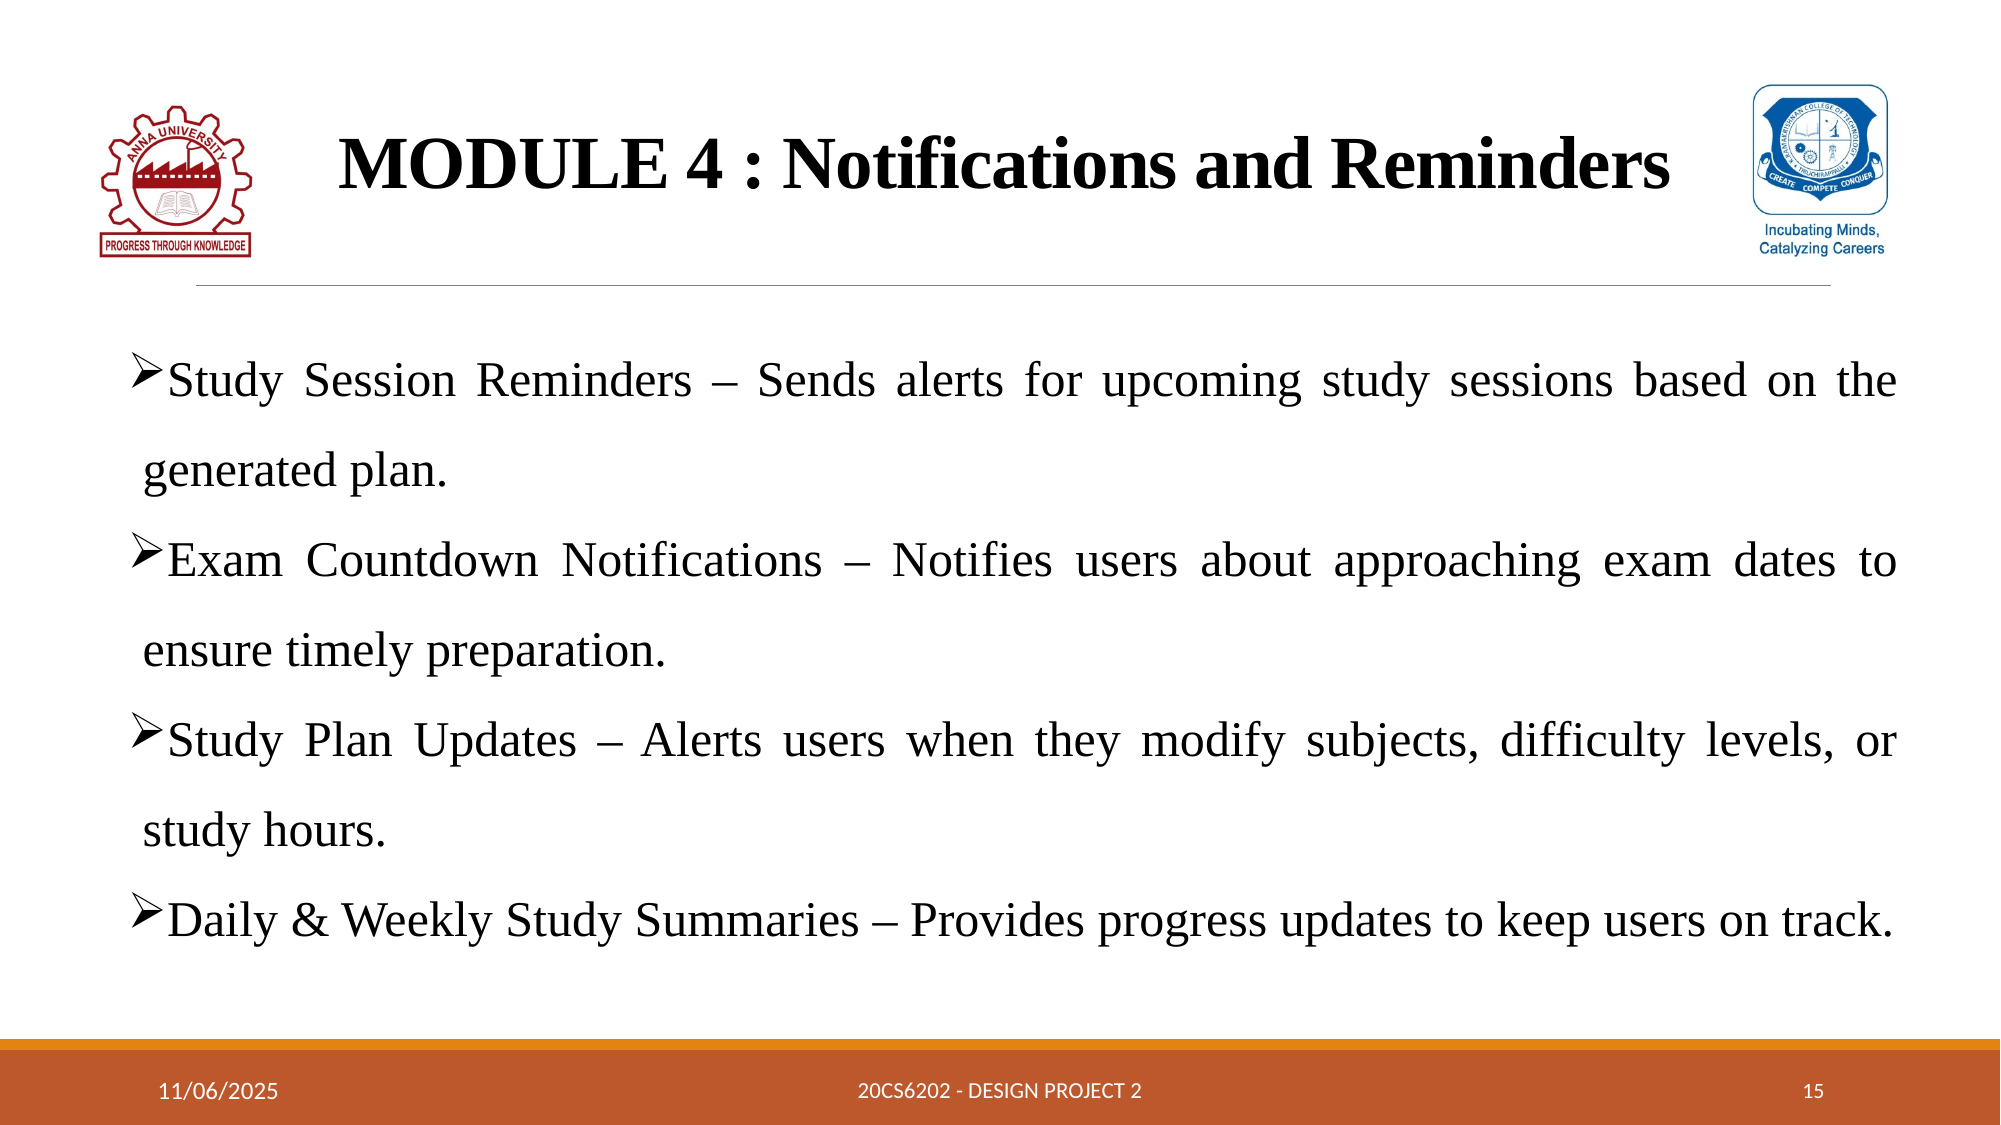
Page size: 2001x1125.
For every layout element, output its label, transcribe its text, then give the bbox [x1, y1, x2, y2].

text_box 11/06/2025 [142, 1066, 532, 1112]
list Study Session Reminders – Sends alerts for upcoming study sessions based on the generated plan. Exam Countdown Notifications – Notifies users about approaching exam dates to ensure timely preparation. Study Plan Updates – Alerts users when they modify subjects, difficulty levels, or study hours. Daily & Weekly Study Summaries – Provides progress updates to keep users on track. [112, 304, 1914, 958]
footer 20CS6202 - DESIGN PROJECT 2 [604, 1059, 1396, 1120]
title MODULE 4 : Notifications and Reminders [180, 47, 1830, 285]
picture [94, 101, 257, 260]
picture [1750, 81, 1889, 260]
slide_number 15 [1624, 1059, 1840, 1120]
